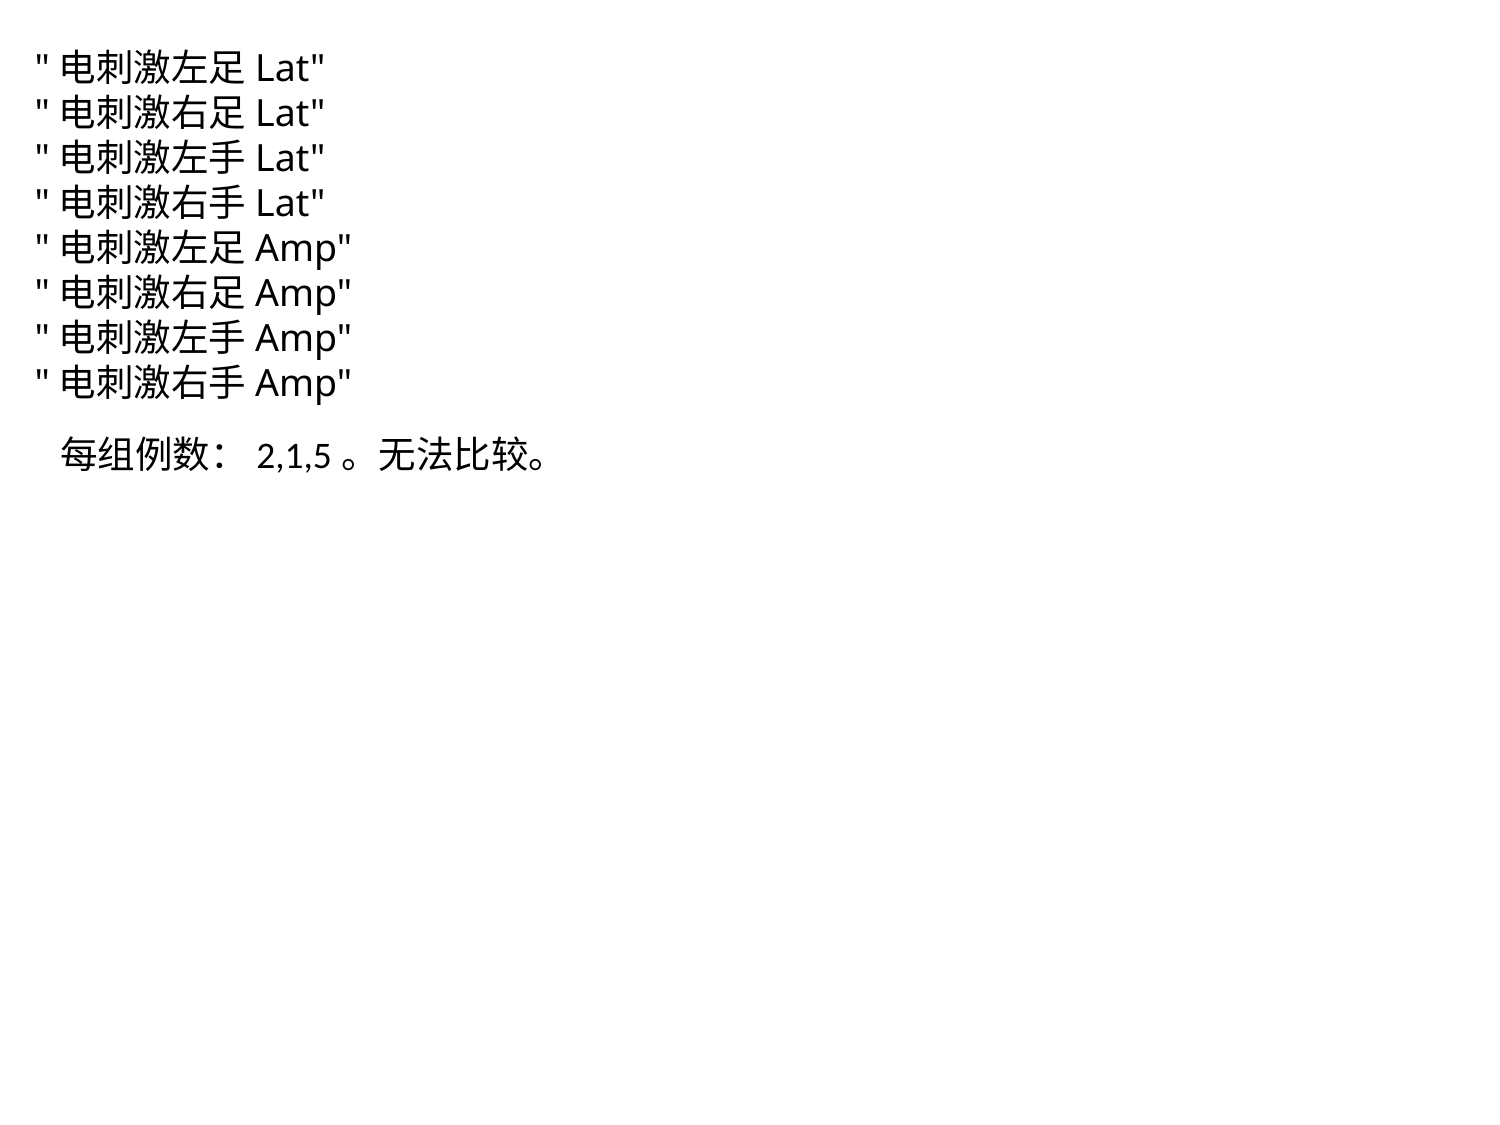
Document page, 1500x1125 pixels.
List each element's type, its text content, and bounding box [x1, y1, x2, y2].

text_box 每组例数：2,1,5。无法比较。 [45, 423, 580, 484]
text_box "电刺激左足Lat" "电刺激右足Lat" "电刺激左手Lat" "电刺激右手Lat" "电刺激左足Amp" "电刺激右足Amp" "电刺激左手Amp" "电刺激右手Amp" [19, 36, 506, 412]
